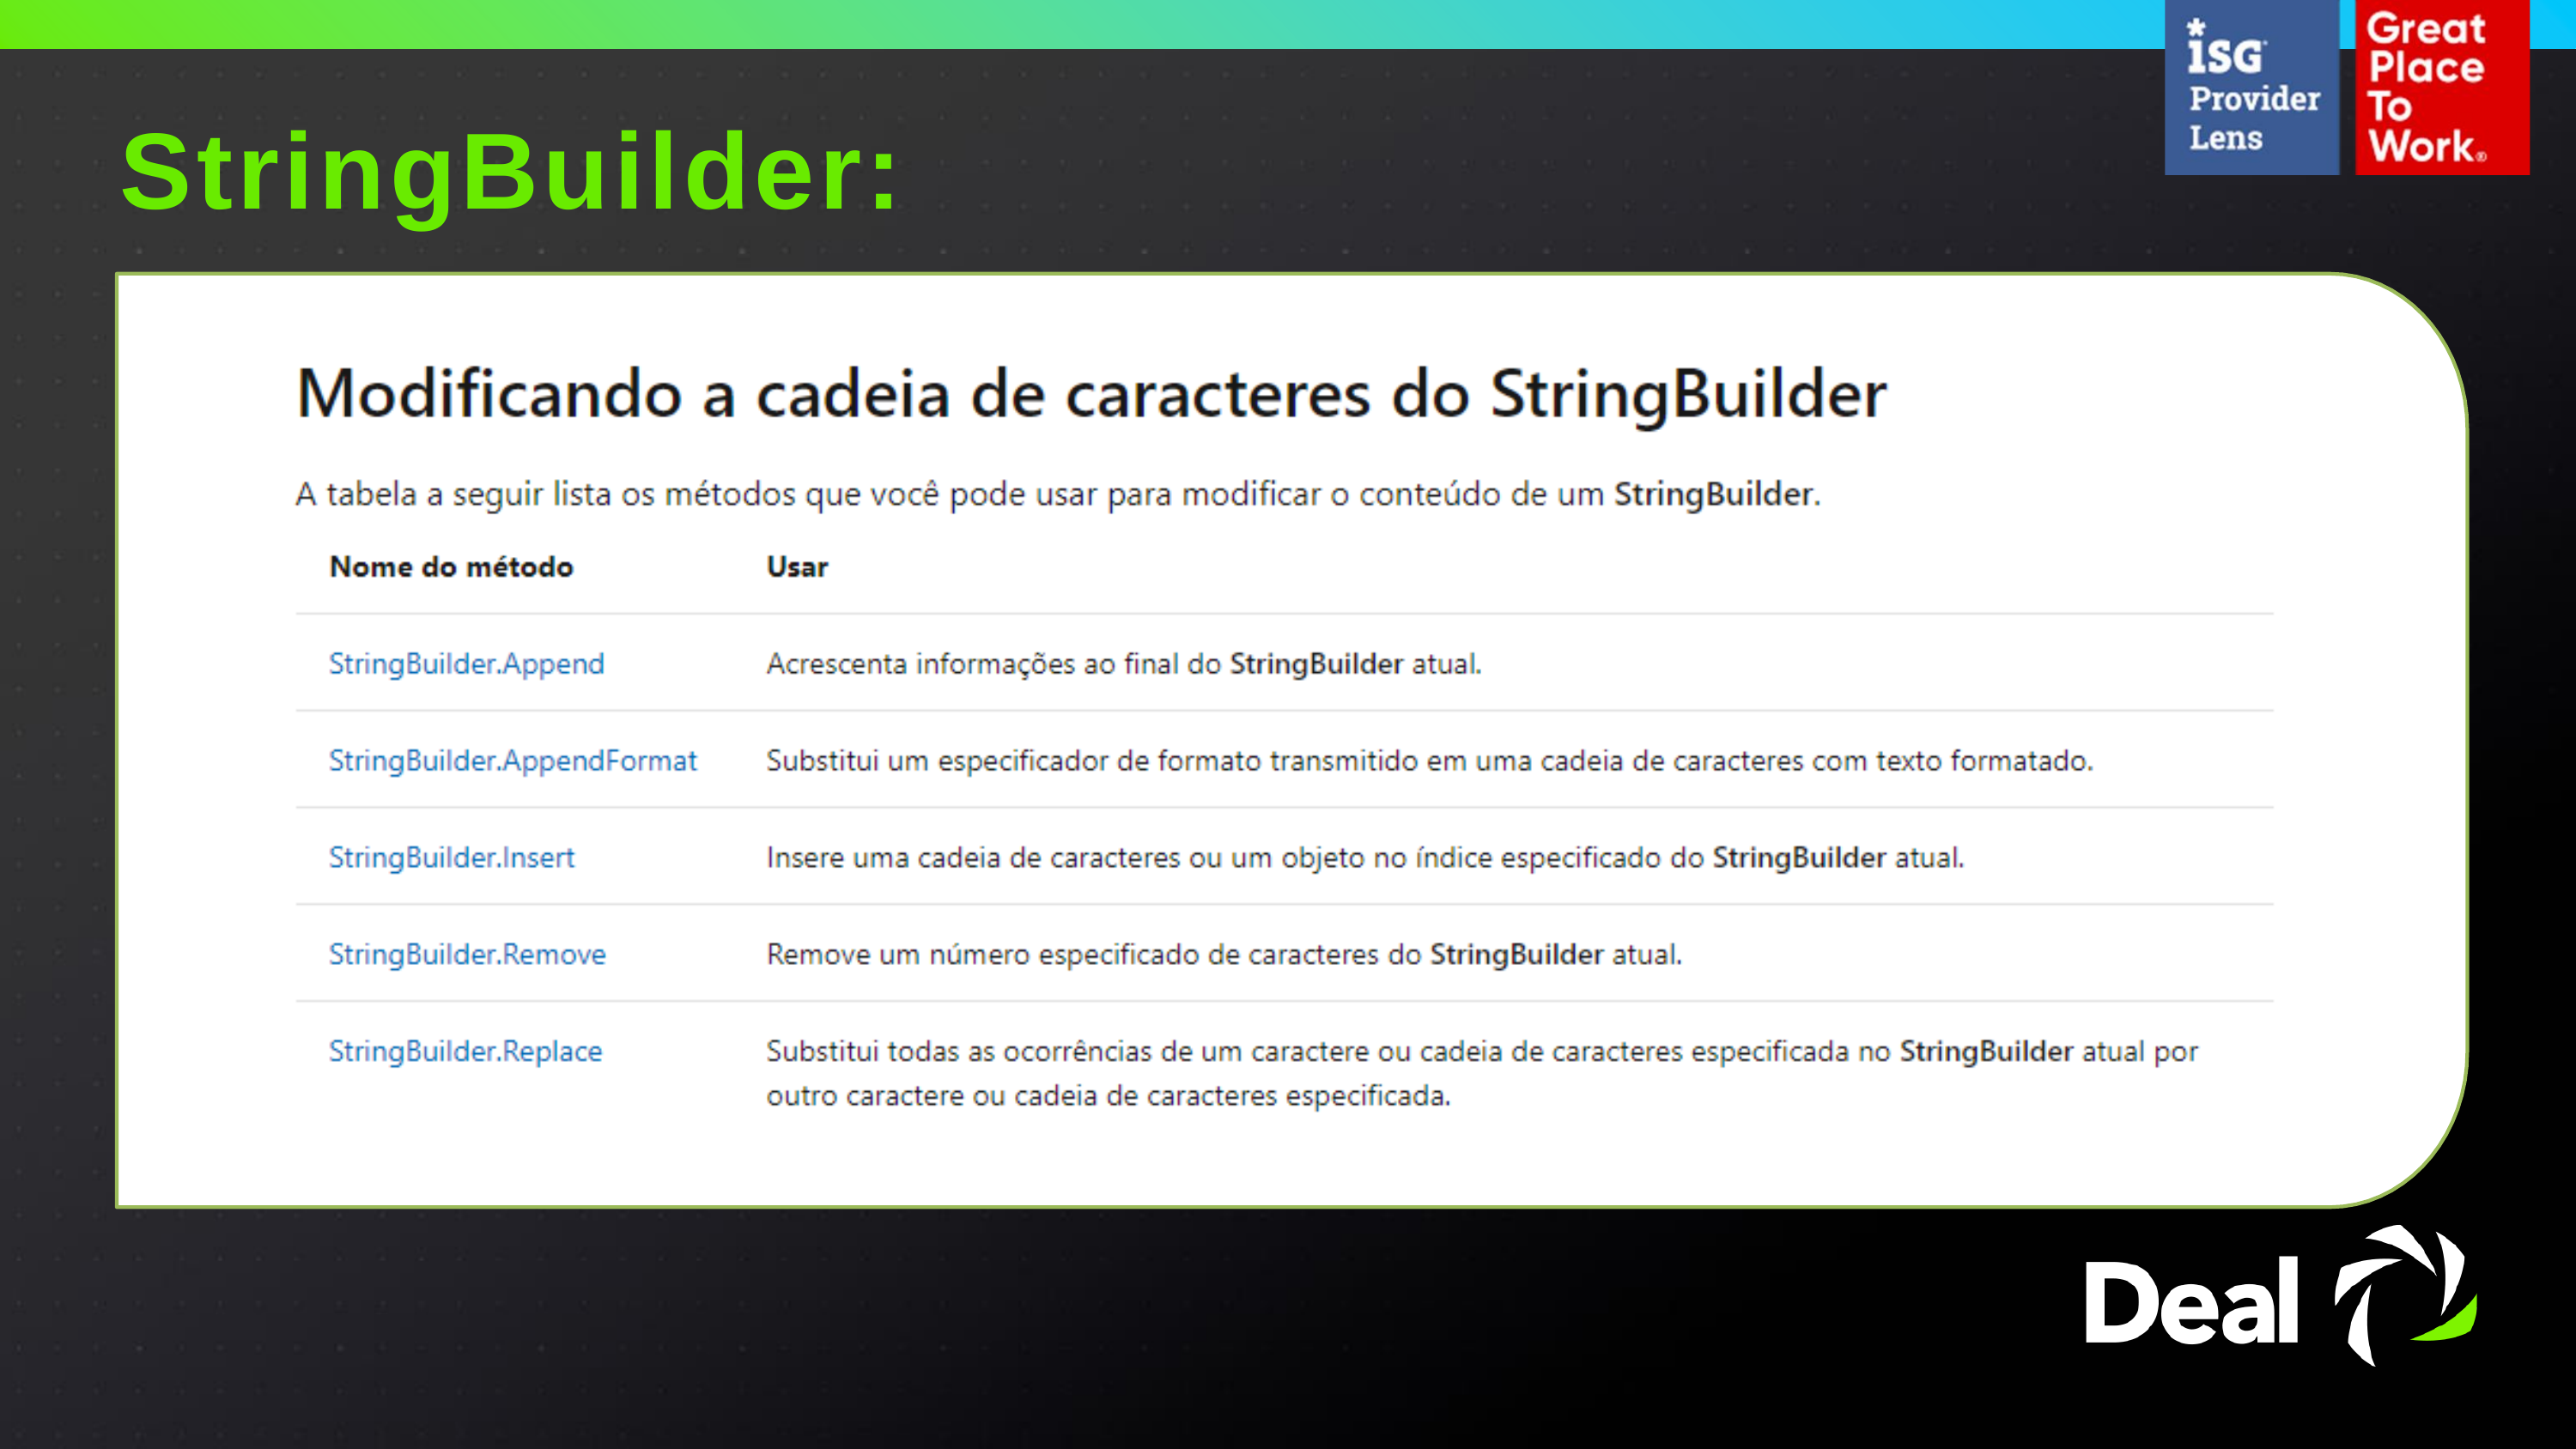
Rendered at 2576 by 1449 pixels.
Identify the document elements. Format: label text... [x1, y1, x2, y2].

text_box [114, 271, 2470, 1210]
picture [0, 0, 2576, 1449]
text_box StringBuilder: [118, 99, 2050, 231]
